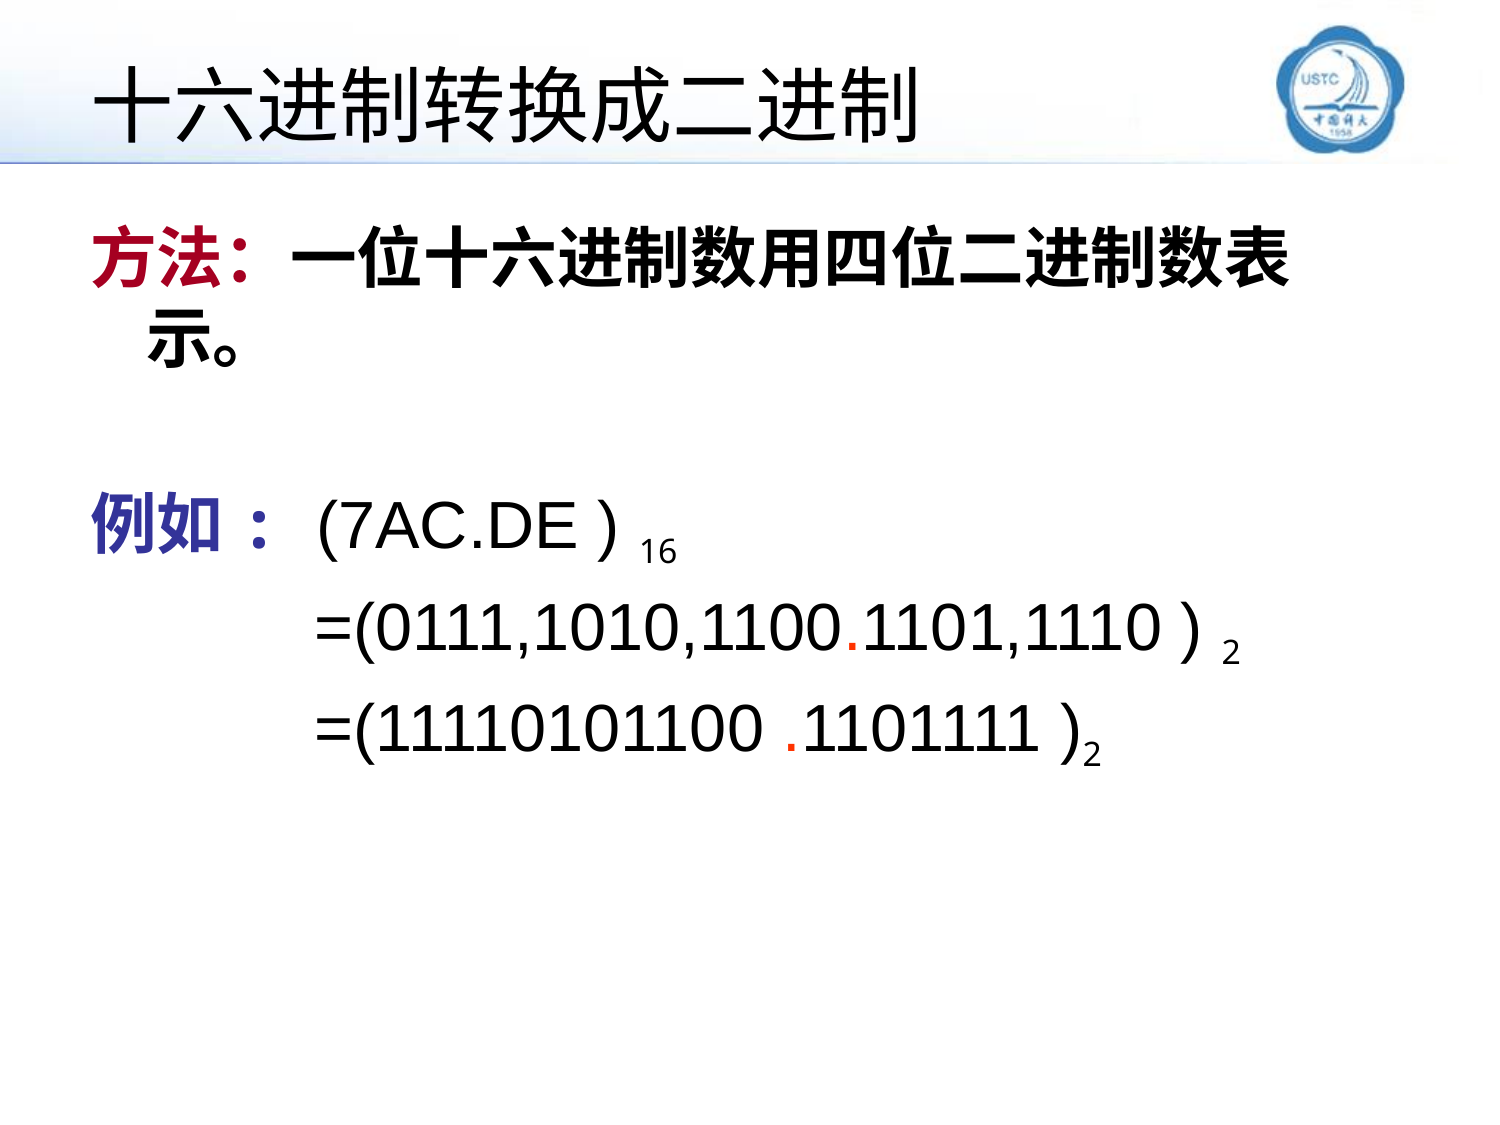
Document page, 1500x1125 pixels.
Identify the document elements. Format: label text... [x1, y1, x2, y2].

picture [0, 0, 1500, 164]
title 十六进制转换成二进制 [75, 45, 1425, 161]
list 方法：一位十六进制数用四位二进制数表示。 例如: (7AC.DE ) 16 =(0111,1010,1100.1101,1110 ) 2 =(11110101100 .1101111 )2 [75, 208, 1425, 1005]
